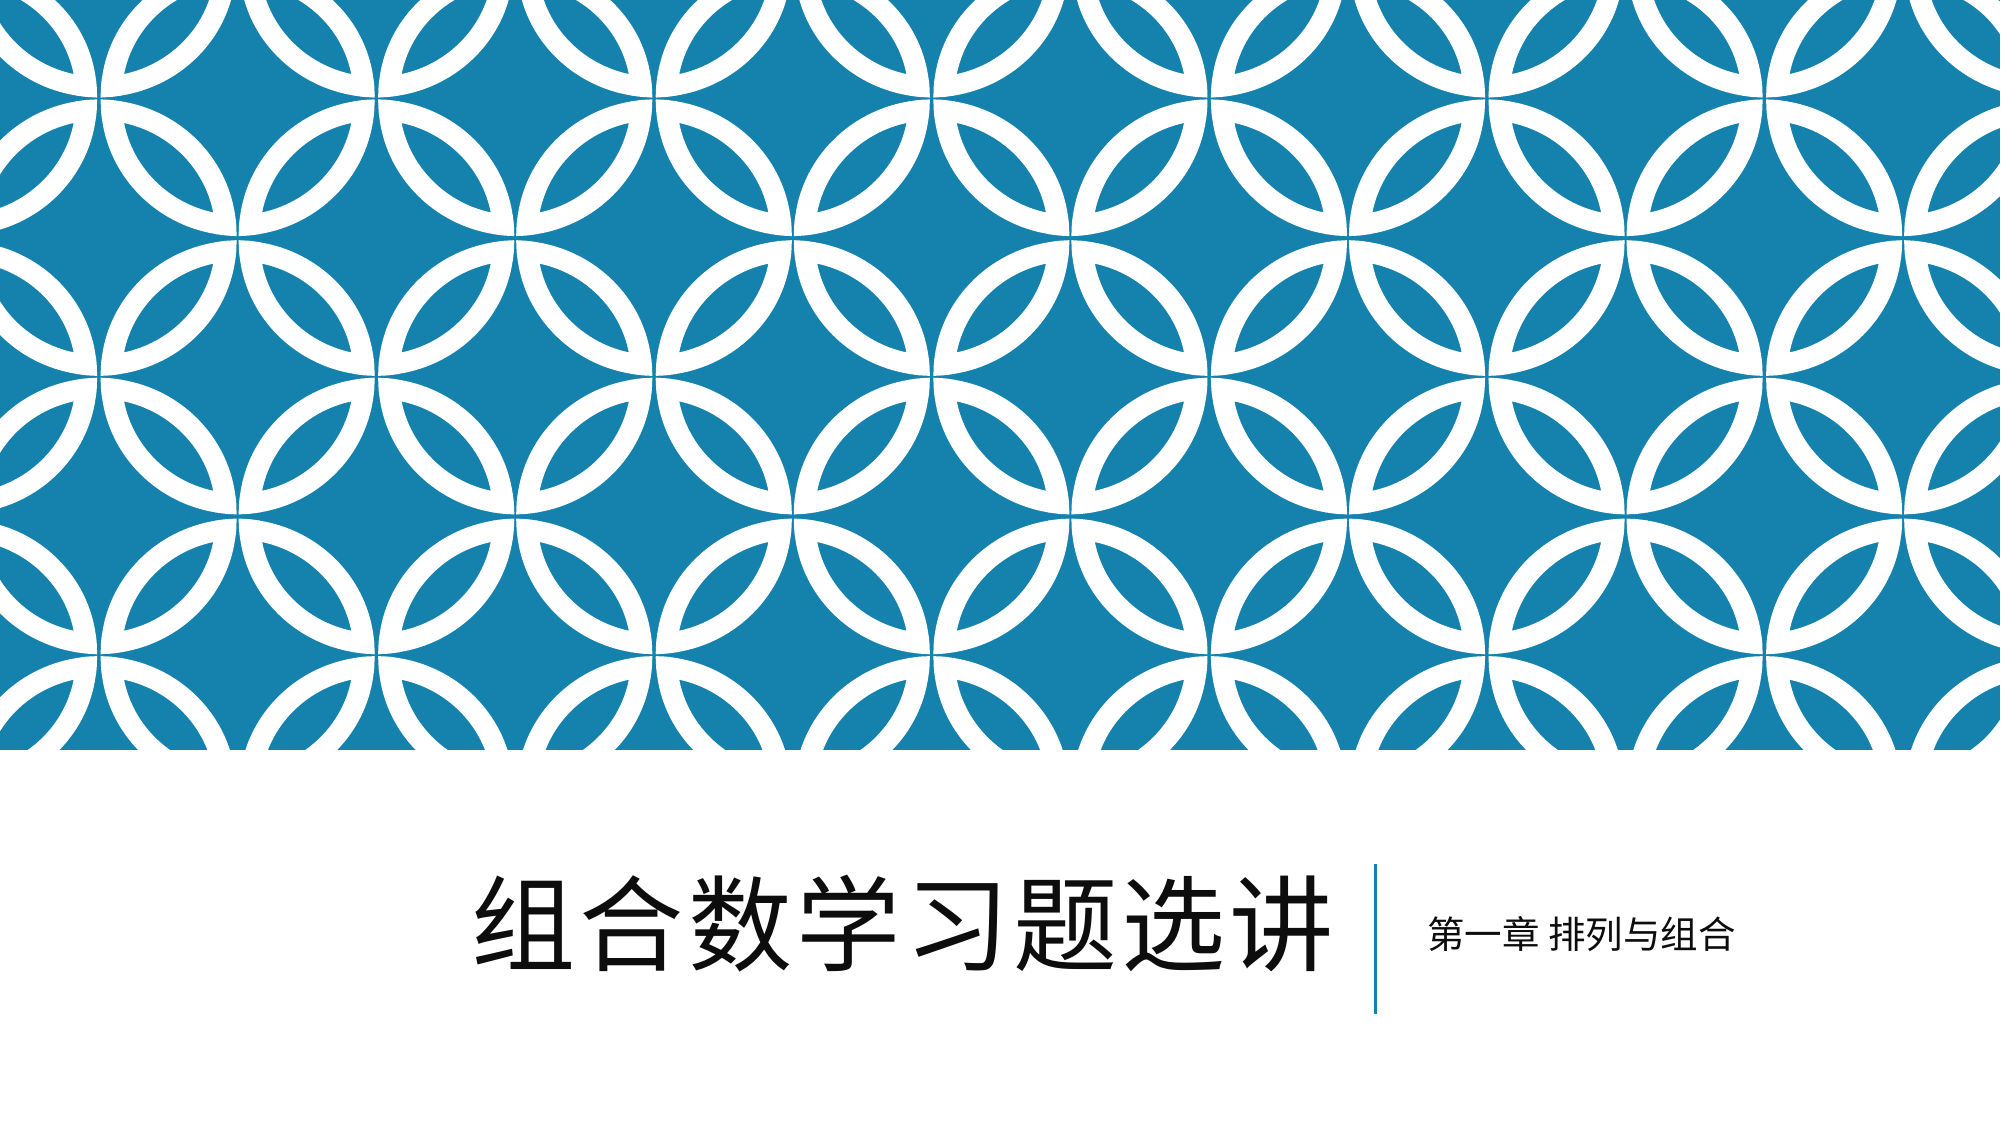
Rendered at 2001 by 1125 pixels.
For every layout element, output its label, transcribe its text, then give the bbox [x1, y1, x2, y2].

title 组合数学习题选讲 [75, 813, 1350, 1054]
subtitle 第一章 排列与组合 [1412, 813, 1938, 1054]
